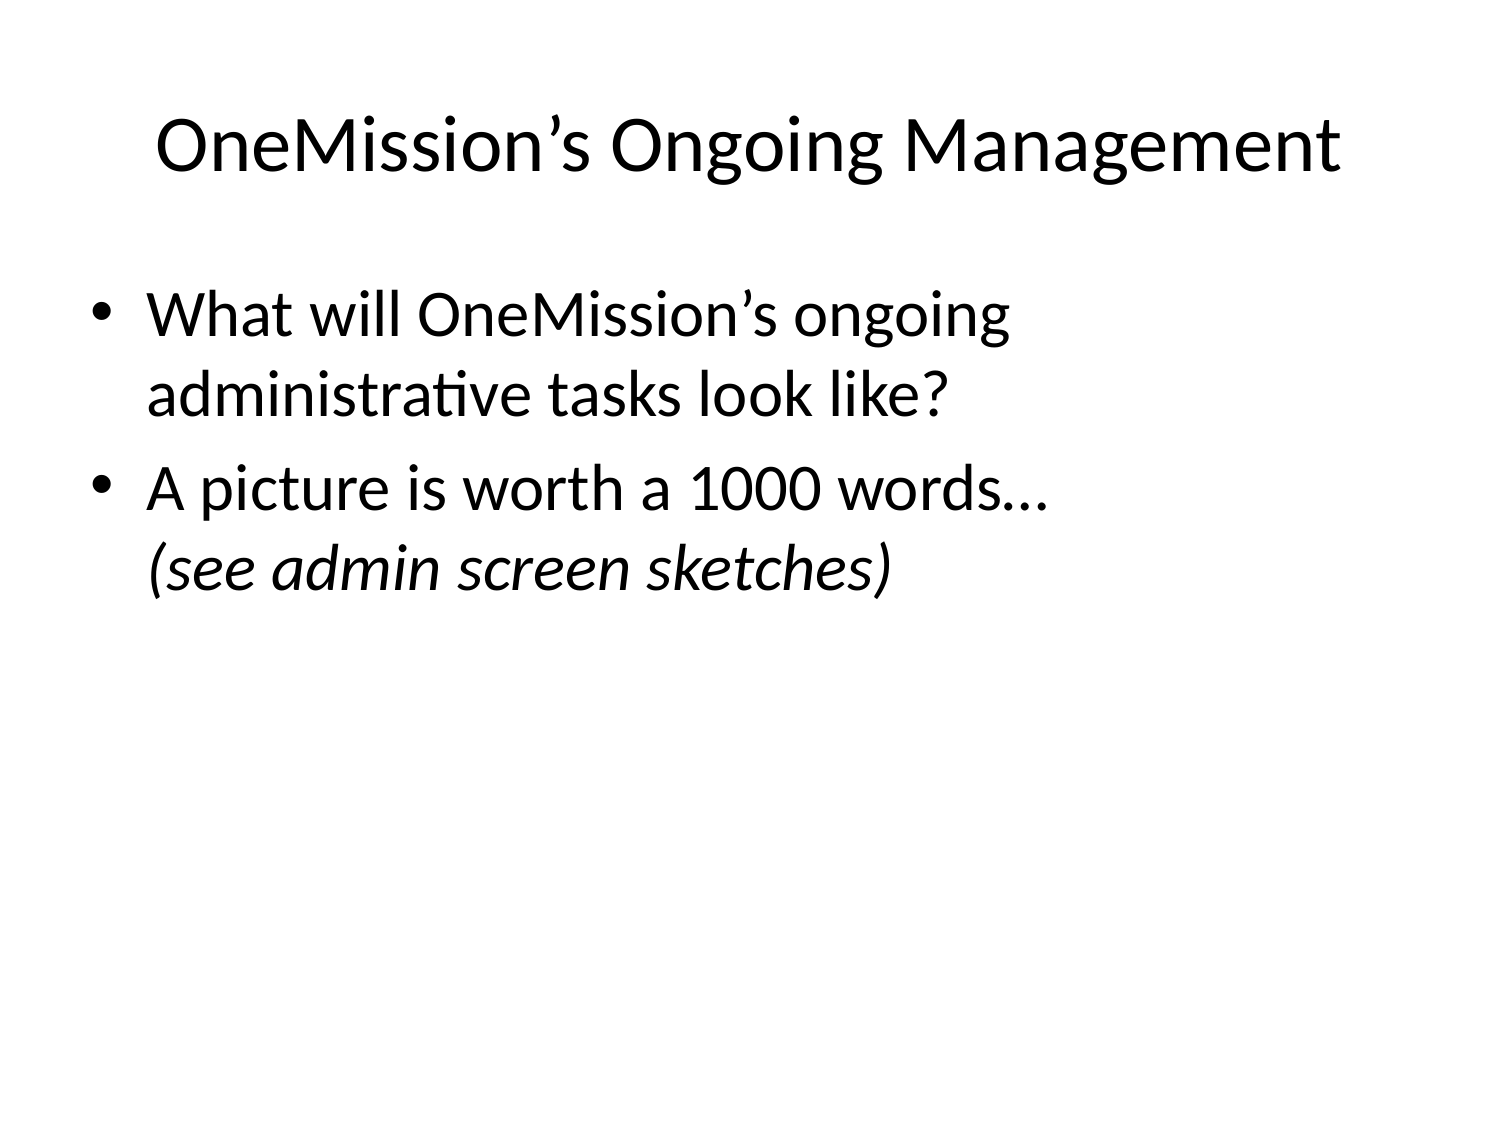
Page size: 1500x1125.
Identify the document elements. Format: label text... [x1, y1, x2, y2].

list What will OneMission’s ongoing administrative tasks look like? A picture is worth a 1000 words… (see admin screen sketches) [75, 262, 1425, 1005]
title OneMission’s Ongoing Management [75, 45, 1425, 233]
